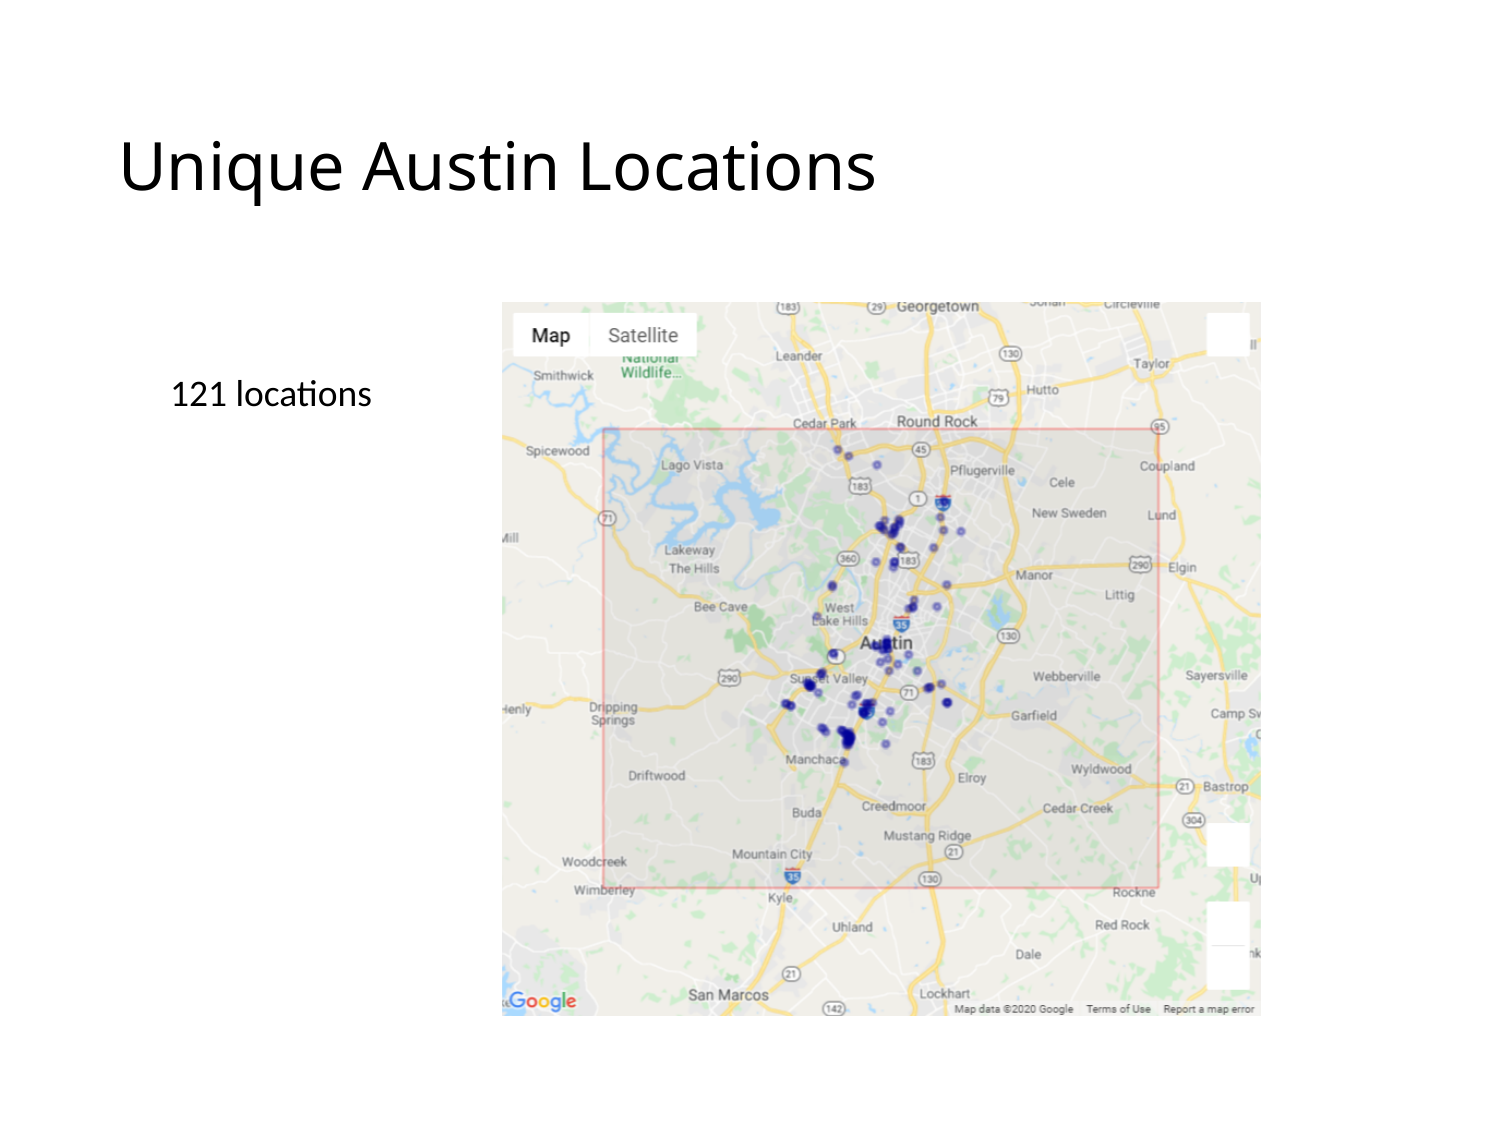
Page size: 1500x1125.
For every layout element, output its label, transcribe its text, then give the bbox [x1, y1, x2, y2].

text_box 121 locations [155, 361, 388, 422]
title Unique Austin Locations [103, 59, 1397, 278]
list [502, 302, 1261, 1016]
